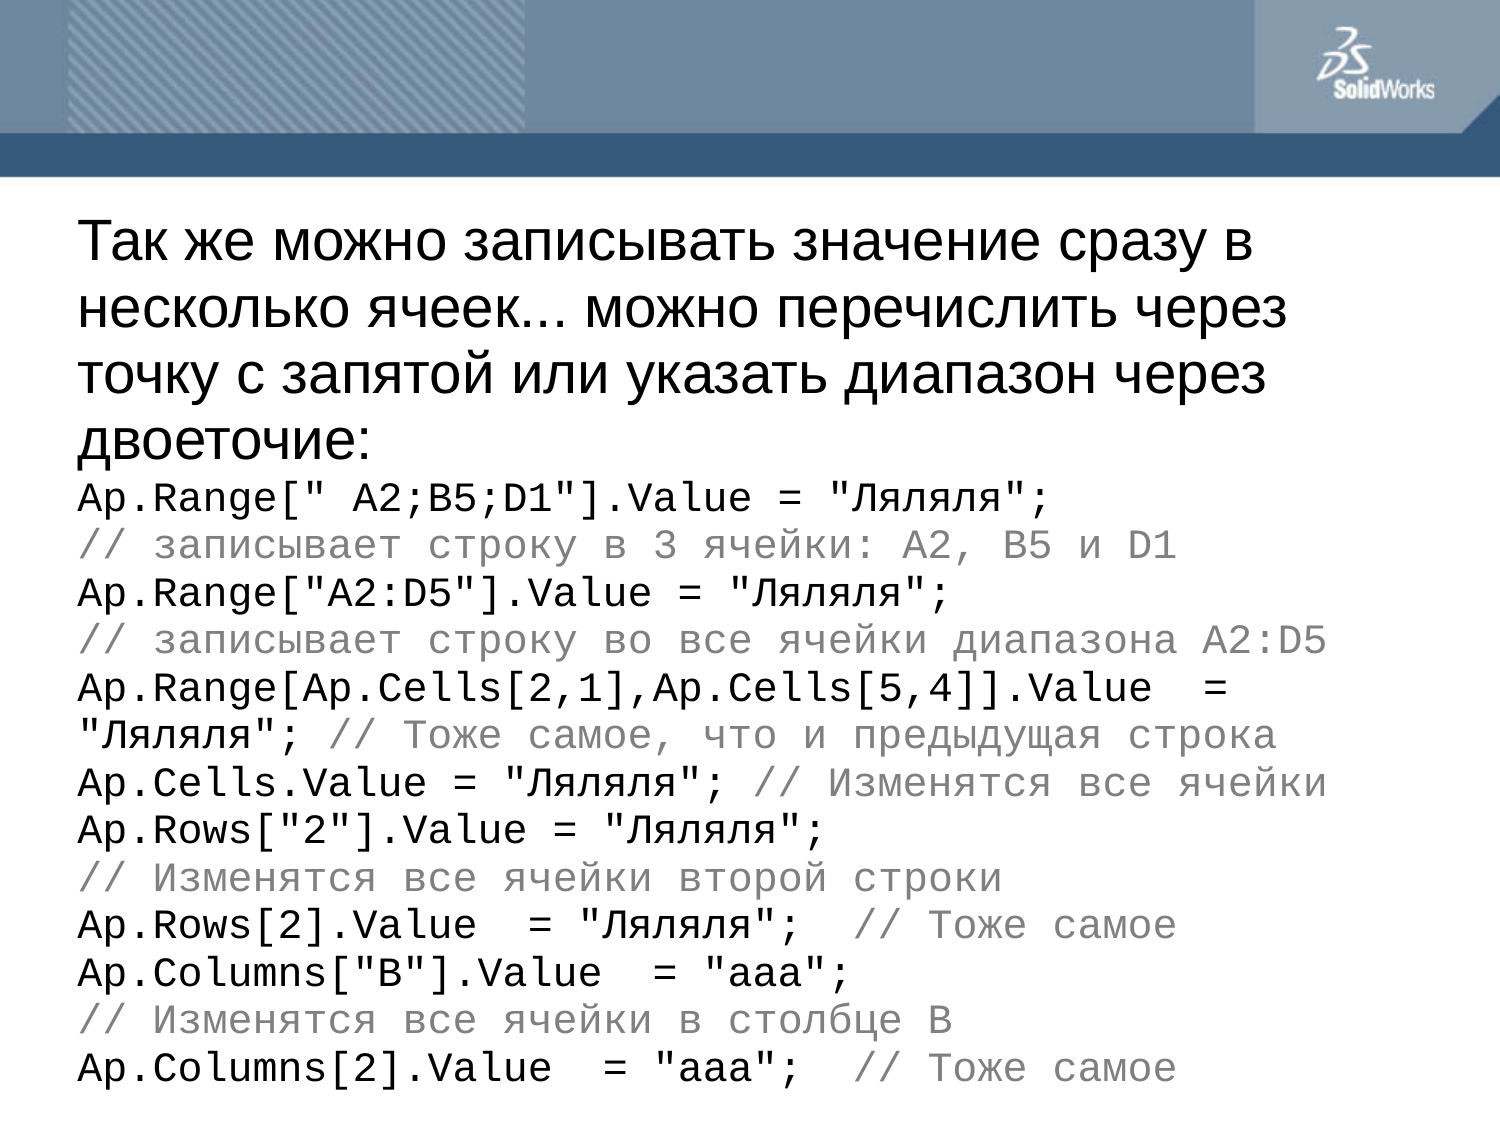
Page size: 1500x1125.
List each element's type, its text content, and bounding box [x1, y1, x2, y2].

list Так же можно записывать значение сразу в несколько ячеек... можно перечислить через точку с запятой или указать диапазон через двоеточие: Ap.Range[" A2;B5;D1"].Value = "Ляляля"; // записывает строку в 3 ячейки: A2, B5 и D1 Ap.Range["A2:D5"].Value = "Ляляля"; // записывает строку во все ячейки диапазона A2:D5 Ap.Range[Ap.Cells[2,1],Ap.Cells[5,4]].Value = "Ляляля"; // Тоже самое, что и предыдущая строка Ap.Cells.Value = "Ляляля"; // Изменятся все ячейки Ap.Rows["2"].Value = "Ляляля"; // Изменятся все ячейки второй строки Ap.Rows[2].Value = "Ляляля"; // Тоже самое Ap.Columns["B"].Value = "aaa"; // Изменятся все ячейки в столбце B Ap.Columns[2].Value = "aaa"; // Тоже самое [62, 200, 1438, 1063]
picture [0, 0, 1500, 1125]
